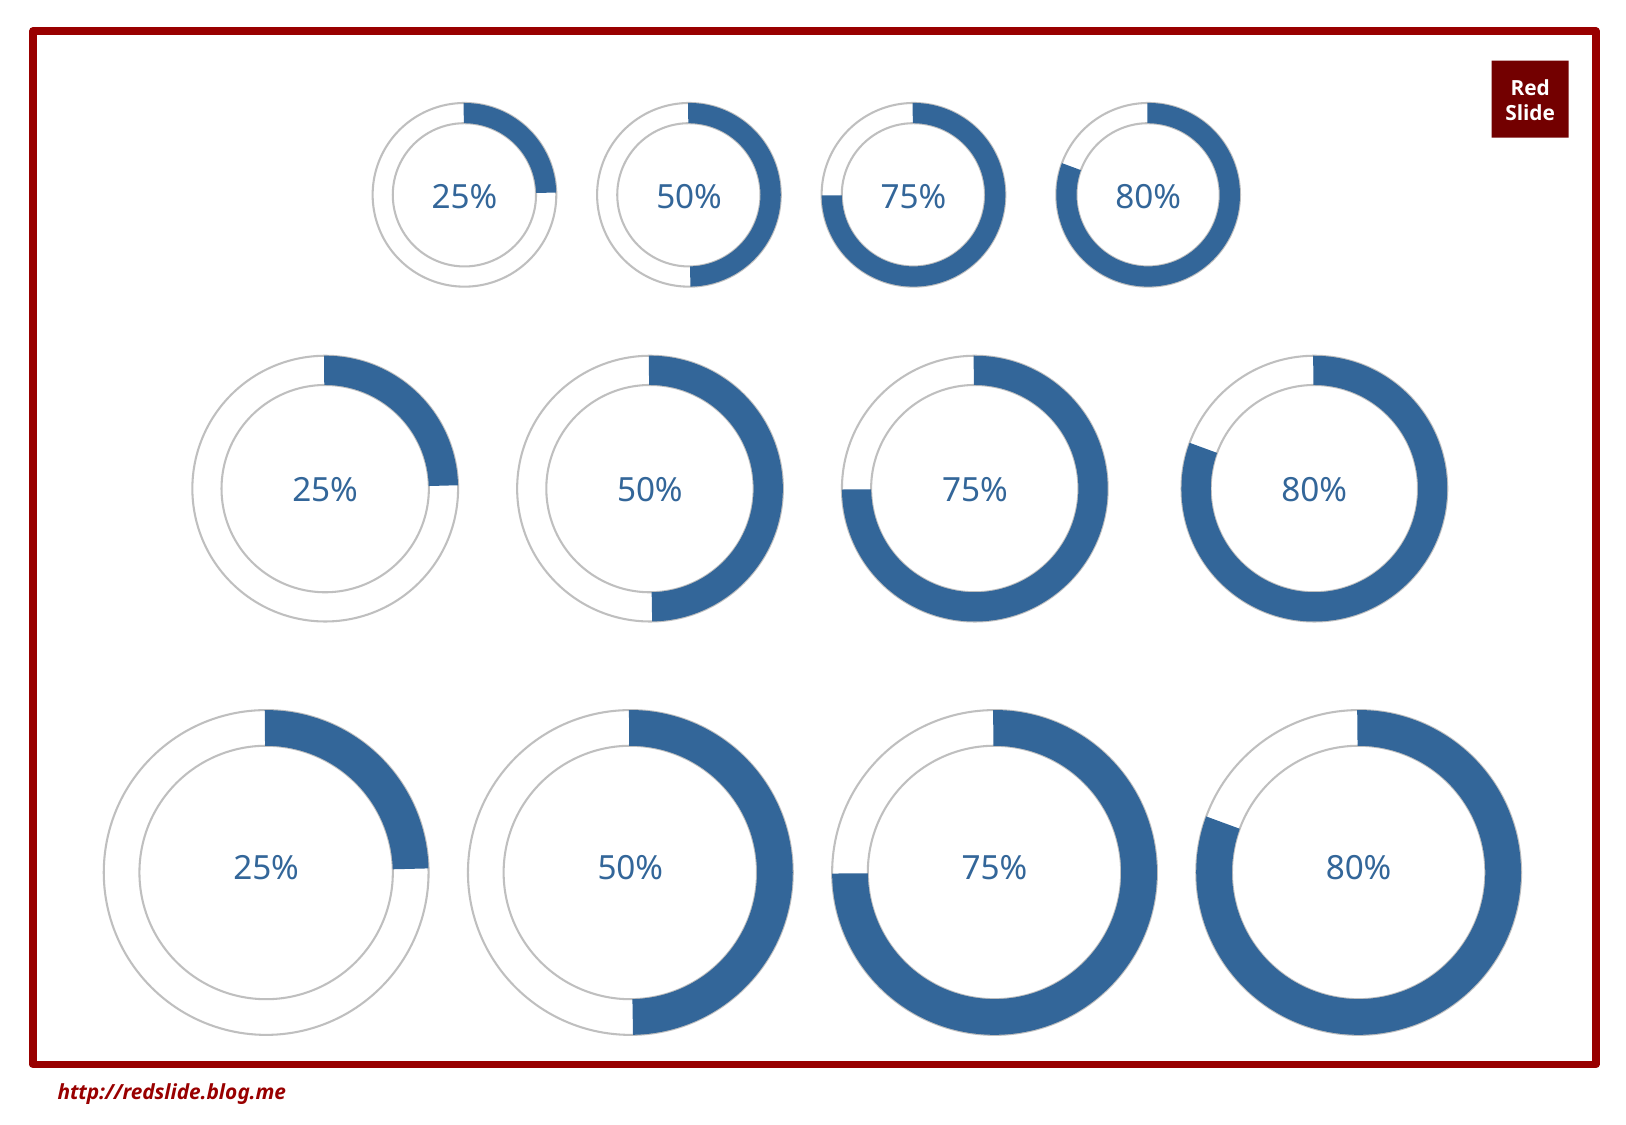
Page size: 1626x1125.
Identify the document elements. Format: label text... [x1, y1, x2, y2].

text_box [467, 710, 632, 1035]
text_box [1206, 710, 1357, 828]
text_box [264, 710, 429, 870]
text_box 25% [193, 838, 339, 894]
text_box 25% [266, 460, 385, 516]
text_box [597, 103, 690, 287]
text_box 50% [558, 838, 703, 894]
text_box 75% [915, 460, 1034, 516]
text_box [821, 103, 912, 195]
text_box 75% [861, 167, 966, 223]
text_box [1056, 102, 1240, 287]
text_box [192, 355, 459, 622]
text_box [841, 355, 1108, 622]
text_box [821, 102, 1006, 287]
text_box [103, 710, 429, 1035]
text_box 50% [590, 460, 710, 516]
text_box [324, 355, 459, 487]
text_box 50% [637, 167, 741, 223]
text_box [1062, 103, 1147, 167]
text_box 80% [1070, 167, 1226, 223]
text_box [688, 102, 781, 287]
text_box [1189, 355, 1314, 452]
text_box [1196, 710, 1522, 1035]
text_box [628, 710, 793, 1035]
text_box [832, 710, 993, 873]
text_box [372, 103, 557, 287]
text_box 25% [412, 167, 517, 223]
text_box [517, 355, 652, 622]
text_box [1181, 355, 1448, 622]
text_box 80% [1225, 460, 1403, 516]
text_box 75% [922, 838, 1067, 894]
text_box [832, 710, 1157, 1035]
text_box 80% [1250, 838, 1467, 894]
text_box [841, 355, 974, 489]
text_box [648, 355, 783, 622]
text_box [463, 102, 557, 193]
